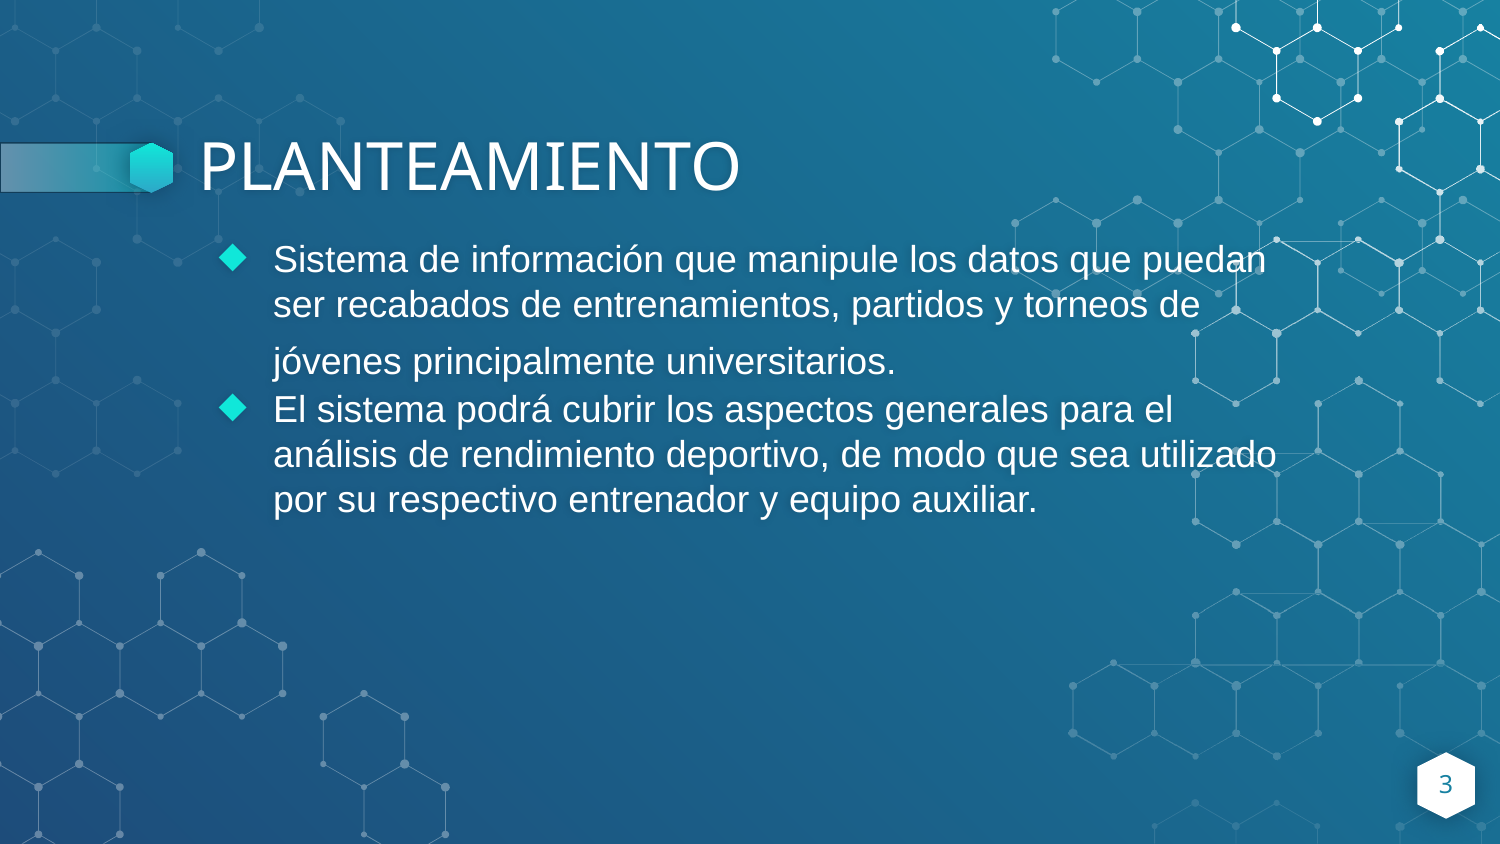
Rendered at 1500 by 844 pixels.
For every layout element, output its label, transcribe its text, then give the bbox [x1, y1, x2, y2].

title PLANTEAMIENTO [198, 140, 1302, 198]
list Sistema de información que manipule los datos que puedan ser recabados de entrenamientos, partidos y torneos de jóvenes principalmente universitarios. El sistema podrá cubrir los aspectos generales para el análisis de rendimiento deportivo, de modo que sea utilizado por su respectivo entrenador y equipo auxiliar. [198, 234, 1302, 733]
slide_number 3 [1417, 752, 1475, 819]
